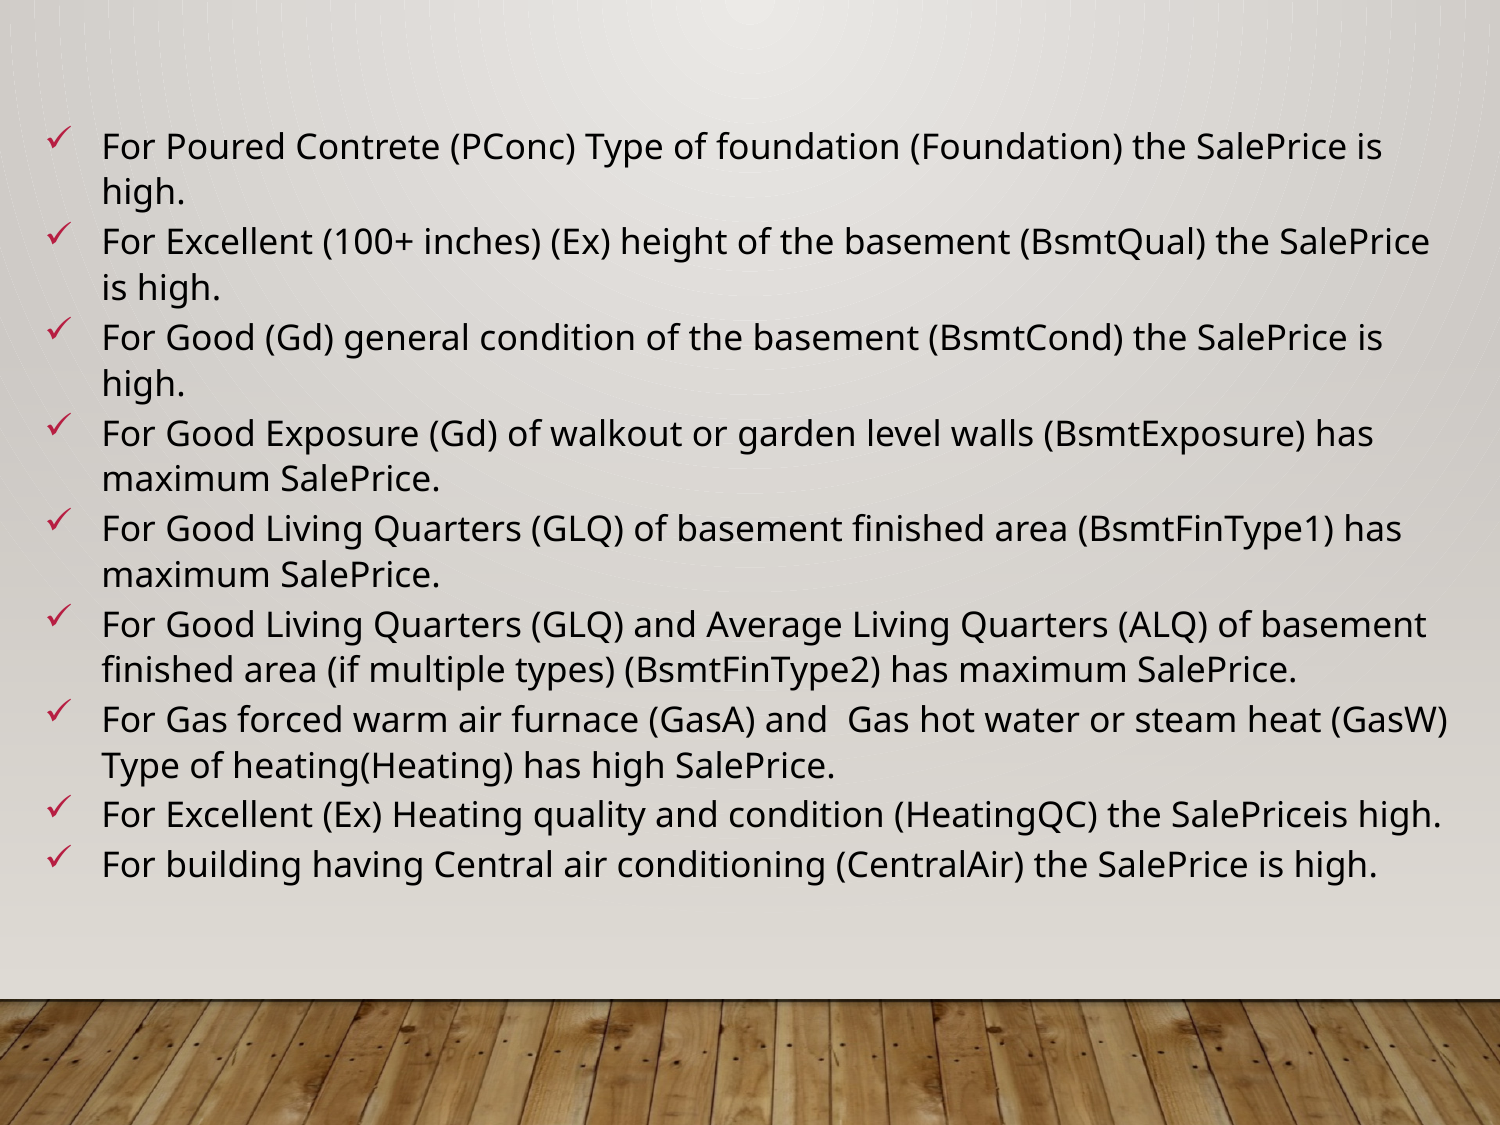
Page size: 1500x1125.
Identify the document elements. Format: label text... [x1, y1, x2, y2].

list For Poured Contrete (PConc) Type of foundation (Foundation) the SalePrice is high. For Excellent (100+ inches) (Ex) height of the basement (BsmtQual) the SalePrice is high. For Good (Gd) general condition of the basement (BsmtCond) the SalePrice is high. For Good Exposure (Gd) of walkout or garden level walls (BsmtExposure) has maximum SalePrice. For Good Living Quarters (GLQ) of basement finished area (BsmtFinType1) has maximum SalePrice. For Good Living Quarters (GLQ) and Average Living Quarters (ALQ) of basement finished area (if multiple types) (BsmtFinType2) has maximum SalePrice. For Gas forced warm air furnace (GasA) and Gas hot water or steam heat (GasW) Type of heating(Heating) has high SalePrice. For Excellent (Ex) Heating quality and condition (HeatingQC) the SalePriceis high. For building having Central air conditioning (CentralAir) the SalePrice is high. [29, 113, 1471, 953]
picture [0, 999, 1500, 1125]
